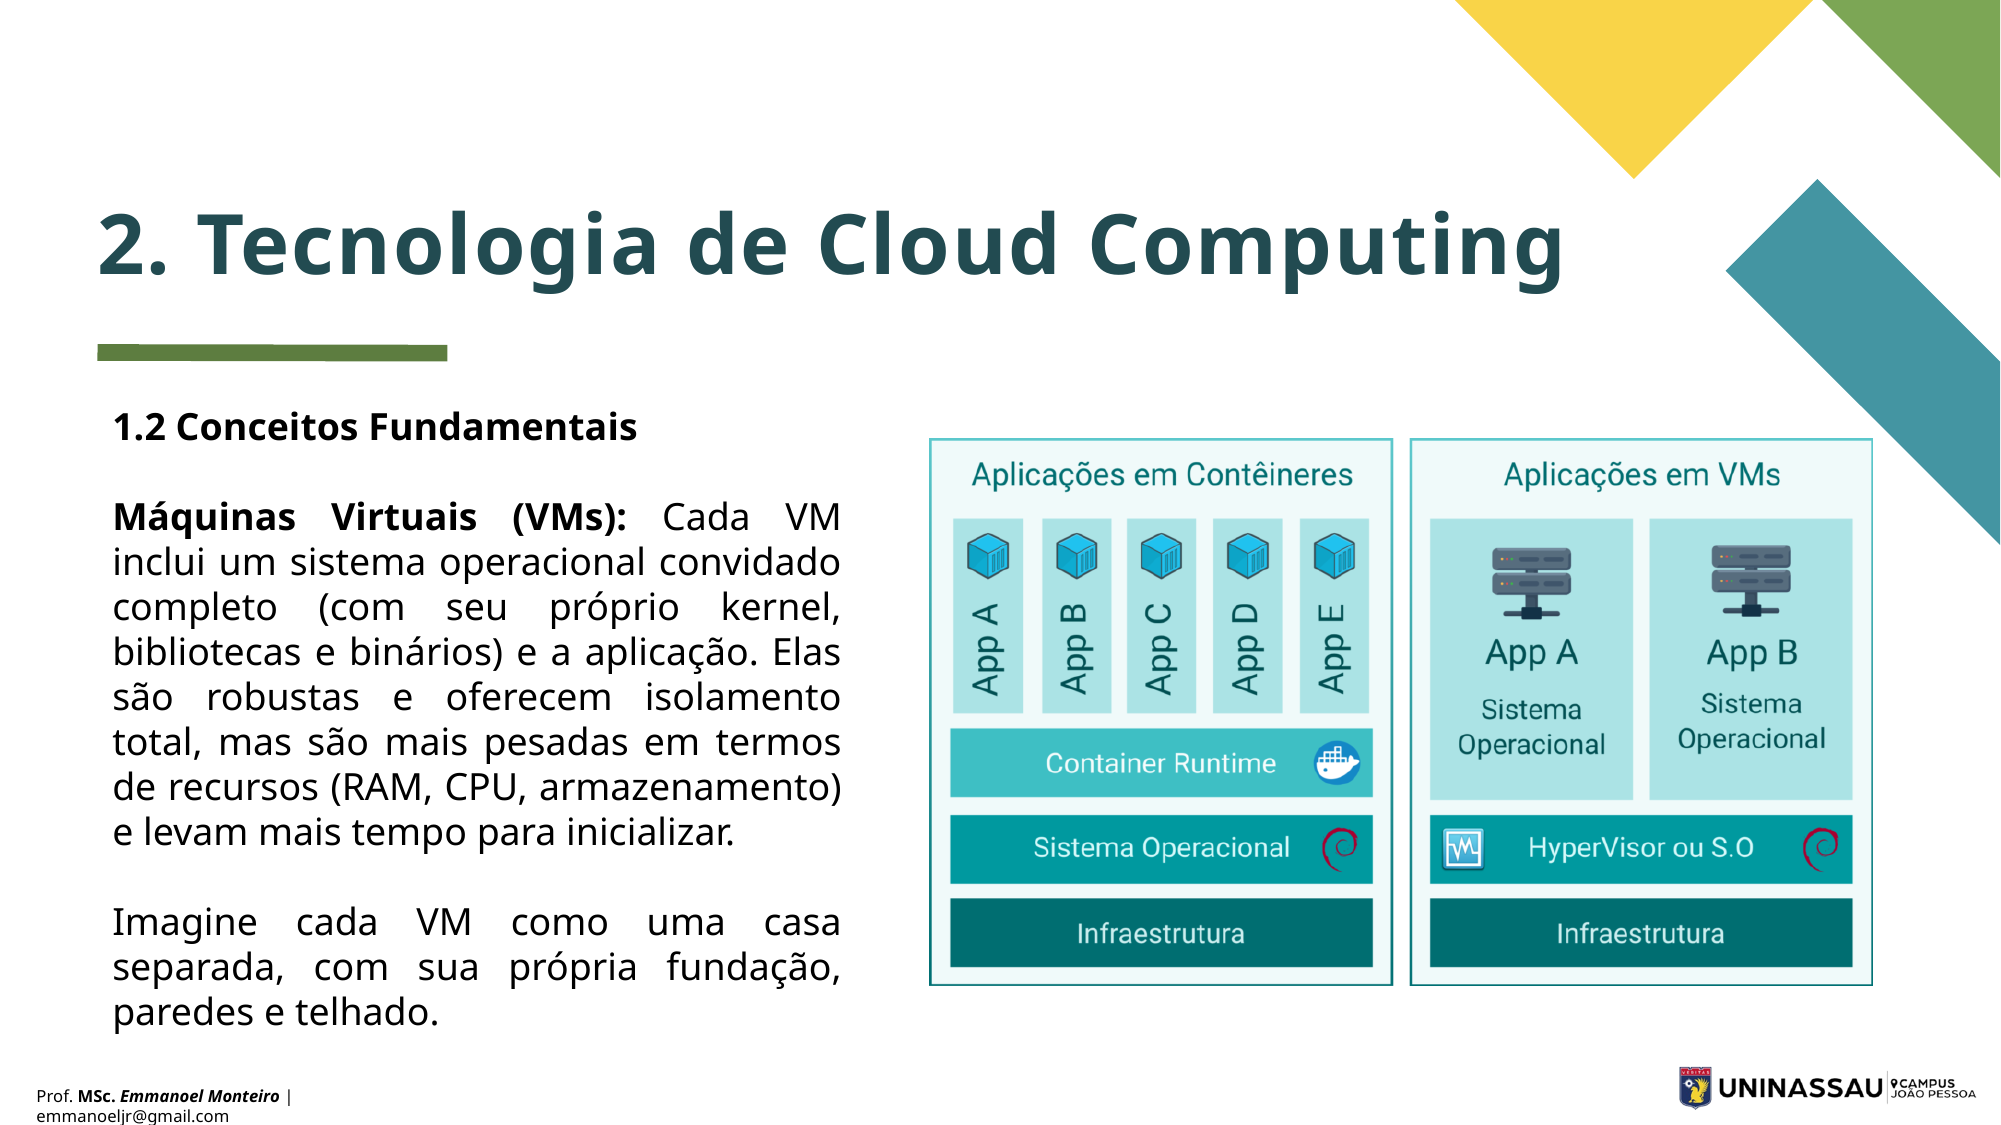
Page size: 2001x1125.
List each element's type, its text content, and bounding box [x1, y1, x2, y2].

text_box Prof. MSc. Emmanoel Monteiro | emmanoeljr@gmail.com [21, 1078, 457, 1125]
title 2. Tecnologia de Cloud Computing [97, 32, 1898, 291]
picture [929, 438, 1873, 986]
text_box 1.2 Conceitos Fundamentais Máquinas Virtuais (VMs): Cada VM inclui um sistema operacional convidado completo (com seu próprio kernel, bibliotecas e binários) e a aplicação. Elas são robustas e oferecem isolamento total, mas são mais pesadas em termos de recursos (RAM, CPU, armazenamento) e levam mais tempo para inicializar. Imagine cada VM como uma casa separada, com sua própria fundação, paredes e telhado. [97, 395, 857, 1041]
picture [1673, 1059, 1979, 1114]
